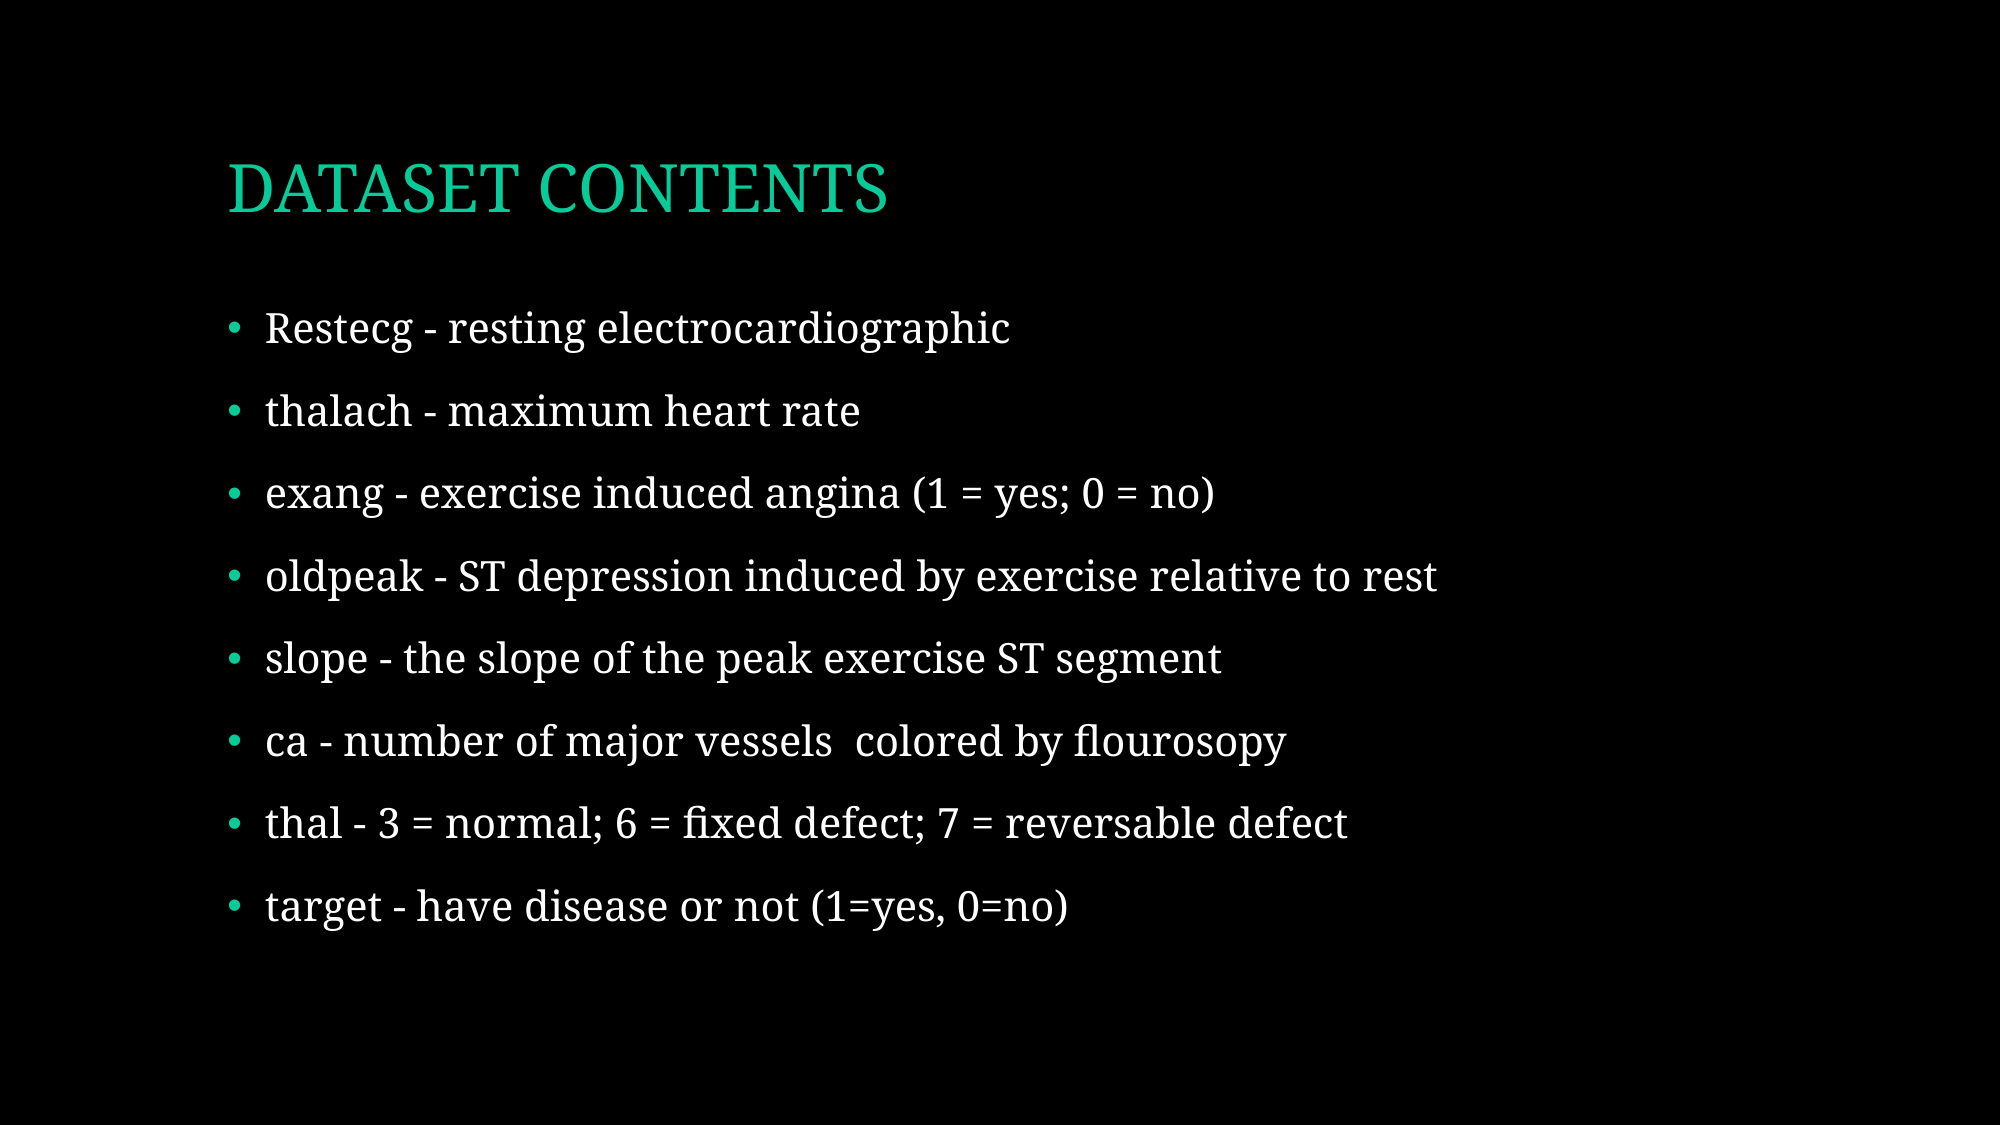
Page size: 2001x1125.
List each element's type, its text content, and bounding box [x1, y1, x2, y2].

list Restecg - resting electrocardiographic thalach - maximum heart rate exang - exercise induced angina (1 = yes; 0 = no) oldpeak - ST depression induced by exercise relative to rest slope - the slope of the peak exercise ST segment ca - number of major vessels colored by flourosopy thal - 3 = normal; 6 = fixed defect; 7 = reversable defect target - have disease or not (1=yes, 0=no) [212, 299, 1788, 1014]
title DATASET CONTENTS [212, 59, 1788, 235]
